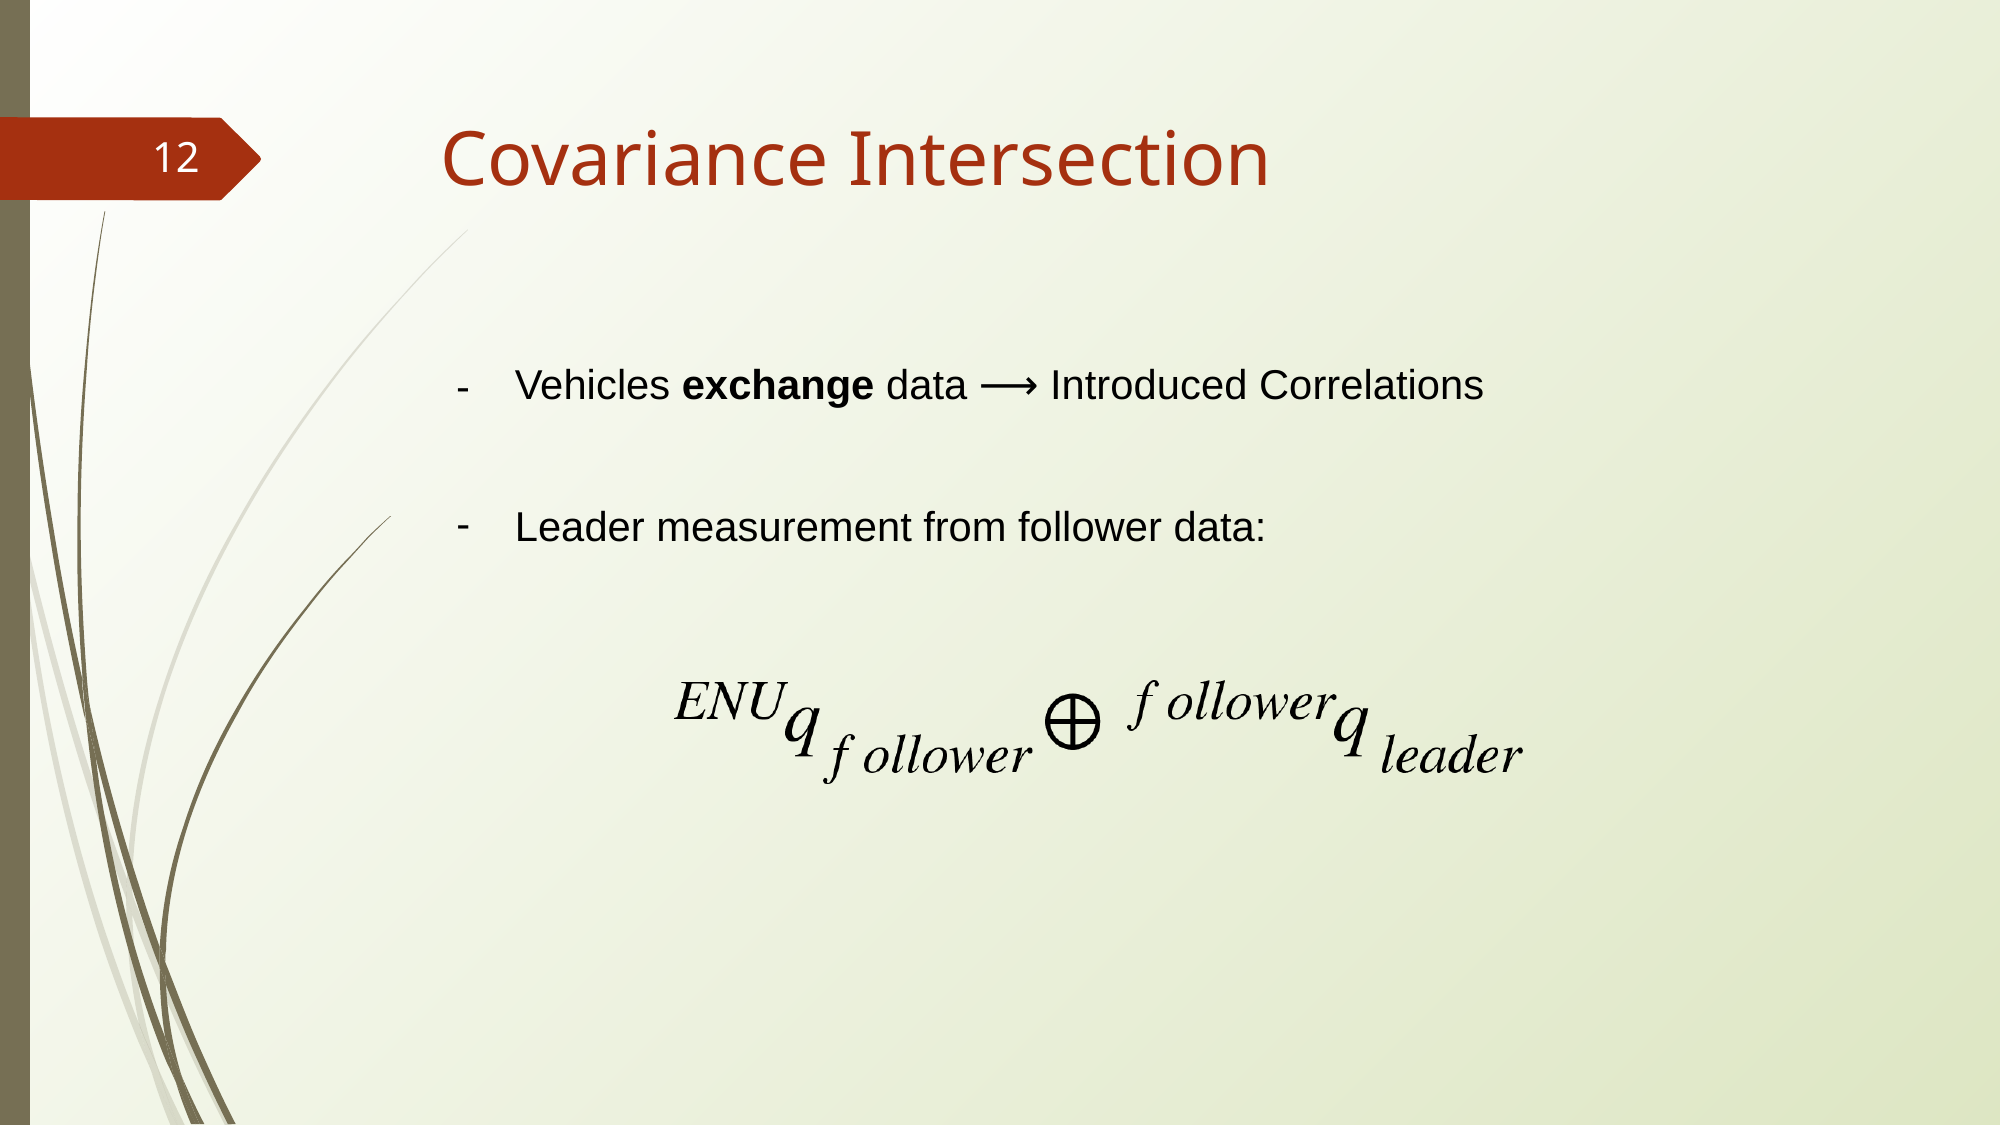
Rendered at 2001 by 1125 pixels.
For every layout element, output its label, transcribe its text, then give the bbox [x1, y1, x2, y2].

list Vehicles exchange data ⟶ Introduced Correlations Leader measurement from follower data: [424, 350, 1888, 970]
picture [663, 680, 1524, 784]
title Covariance Intersection [425, 102, 1888, 313]
slide_number ‹#› [87, 129, 216, 190]
